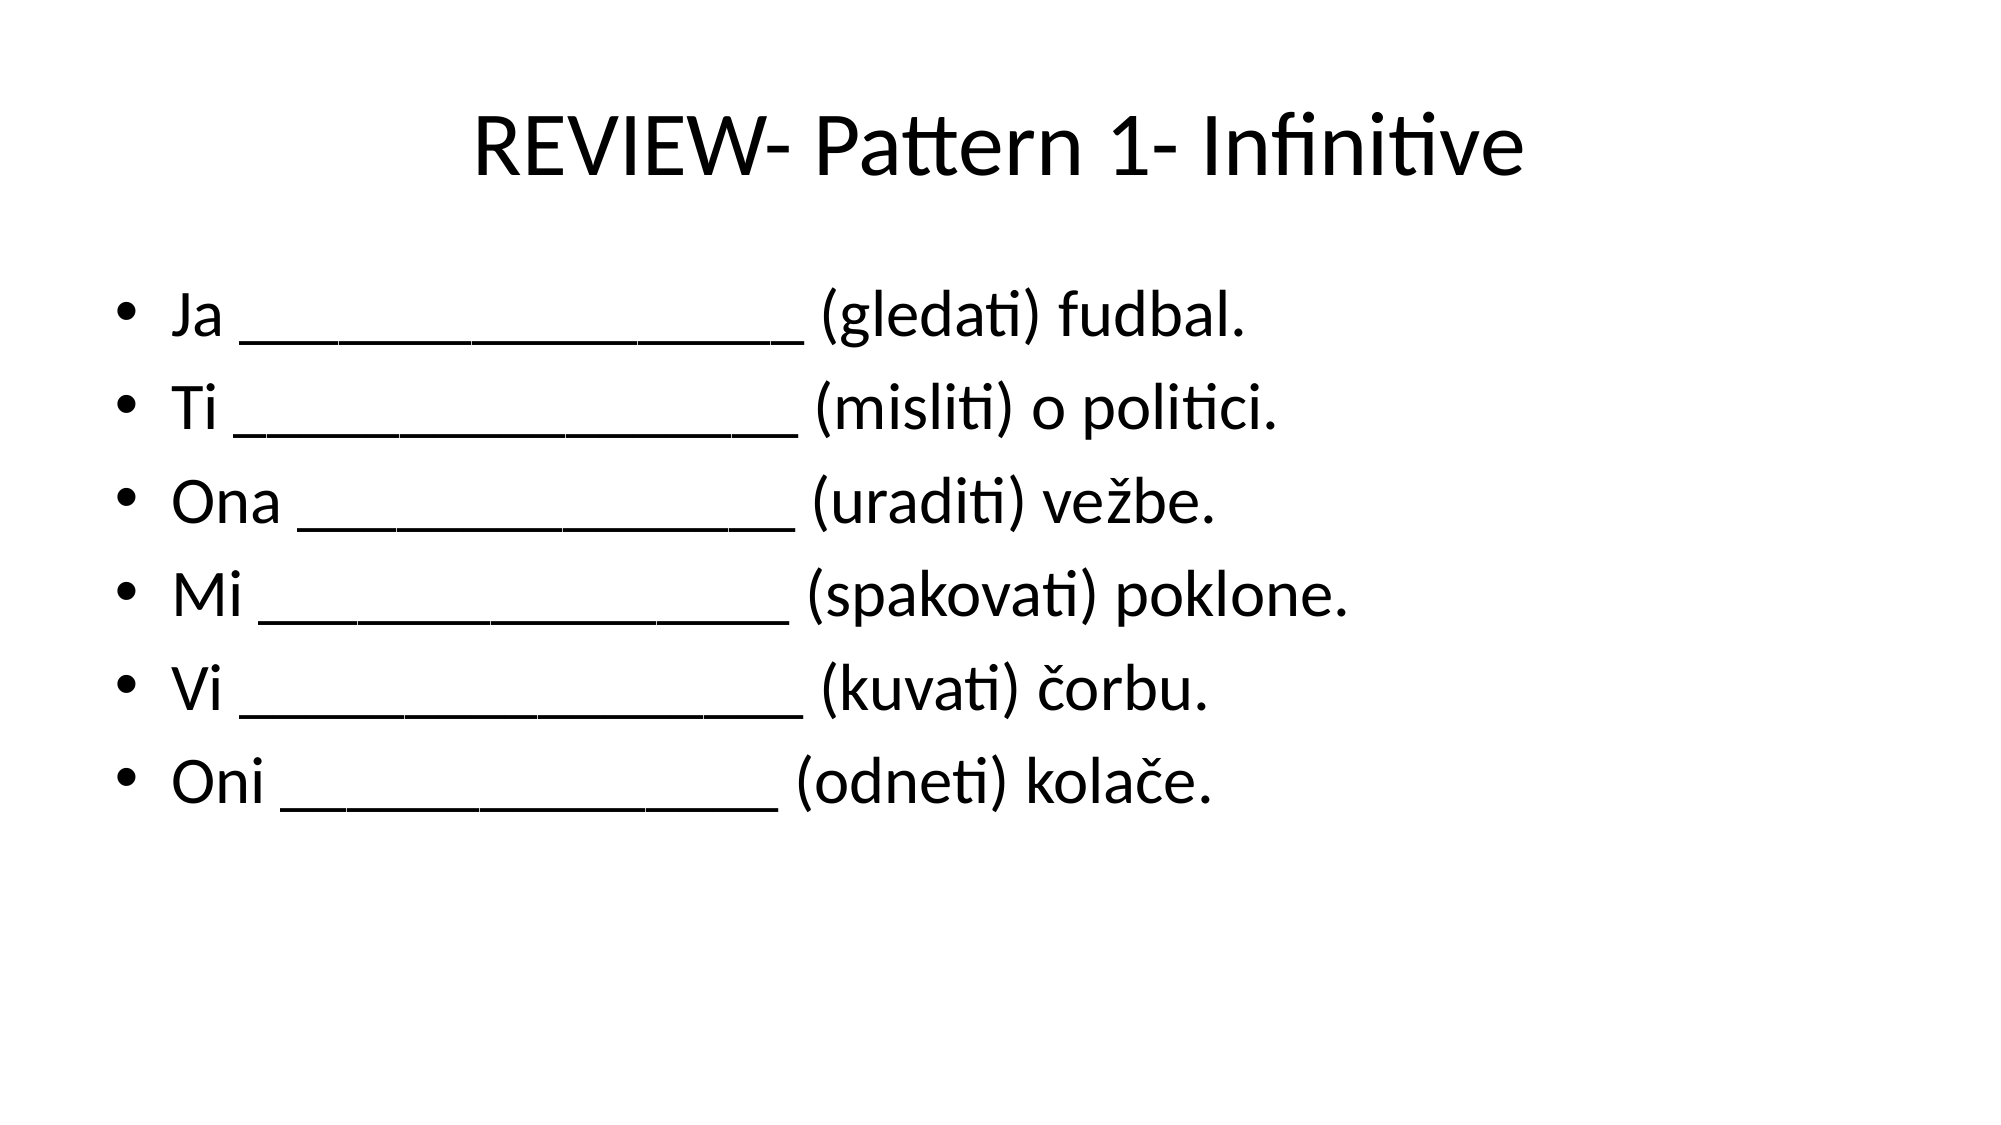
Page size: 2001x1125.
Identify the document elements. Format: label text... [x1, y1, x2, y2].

title REVIEW- Pattern 1- Infinitive [99, 45, 1900, 233]
list Ja _________________ (gledati) fudbal. Ti _________________ (misliti) o politici. Ona _______________ (uraditi) vežbe. Mi ________________ (spakovati) poklone. Vi _________________ (kuvati) čorbu. Oni _______________ (odneti) kolače. [99, 262, 1900, 1005]
